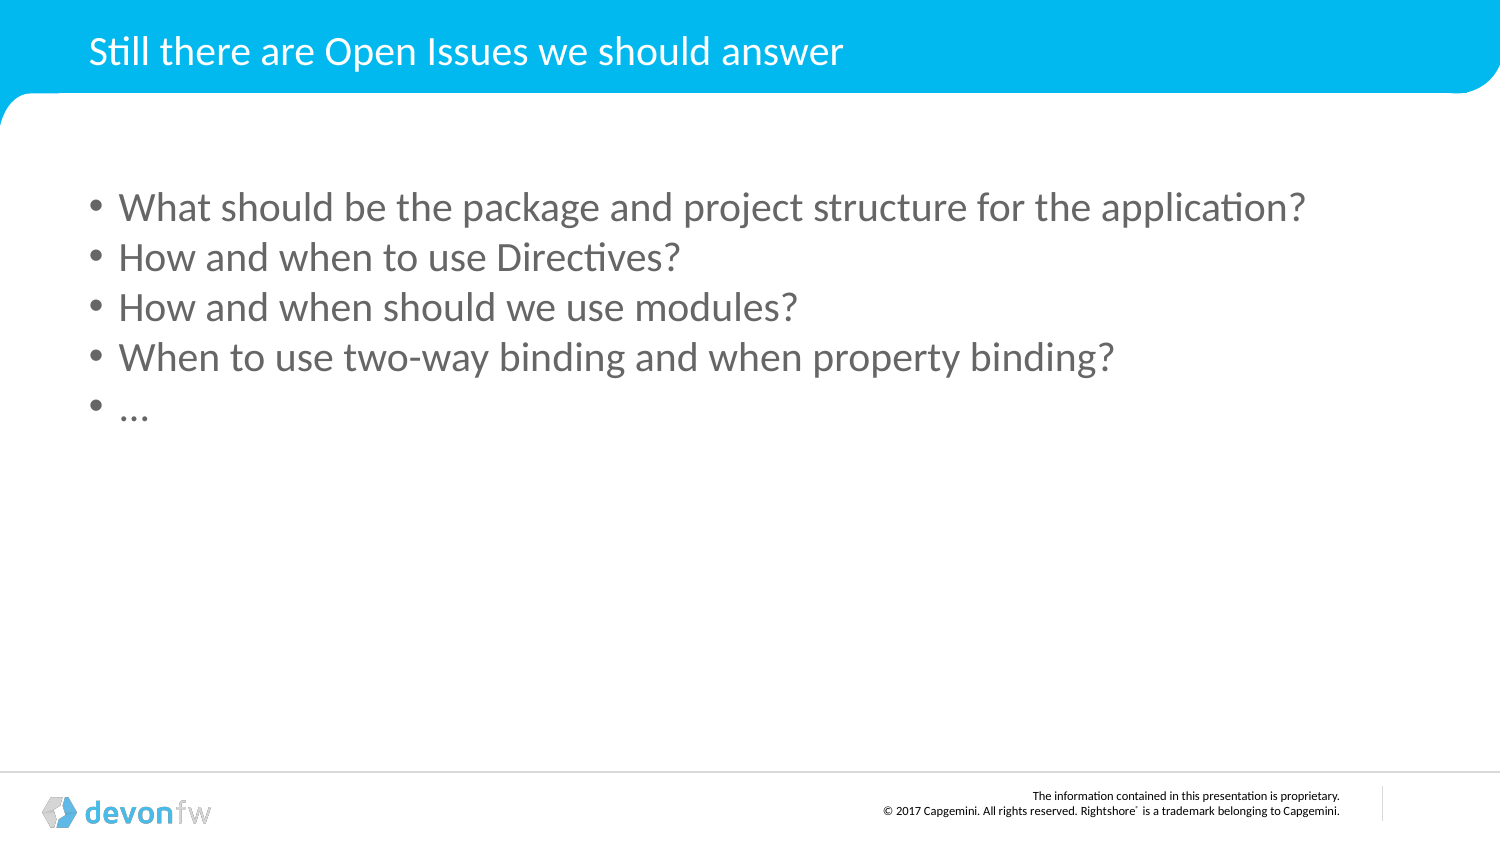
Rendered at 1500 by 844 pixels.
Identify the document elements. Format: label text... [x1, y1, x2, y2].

title Still there are Open Issues we should answer [73, 0, 1468, 97]
list What should be the package and project structure for the application? How and when to use Directives? How and when should we use modules? When to use two-way binding and when property binding? ... [73, 164, 1383, 710]
picture [38, 784, 215, 841]
